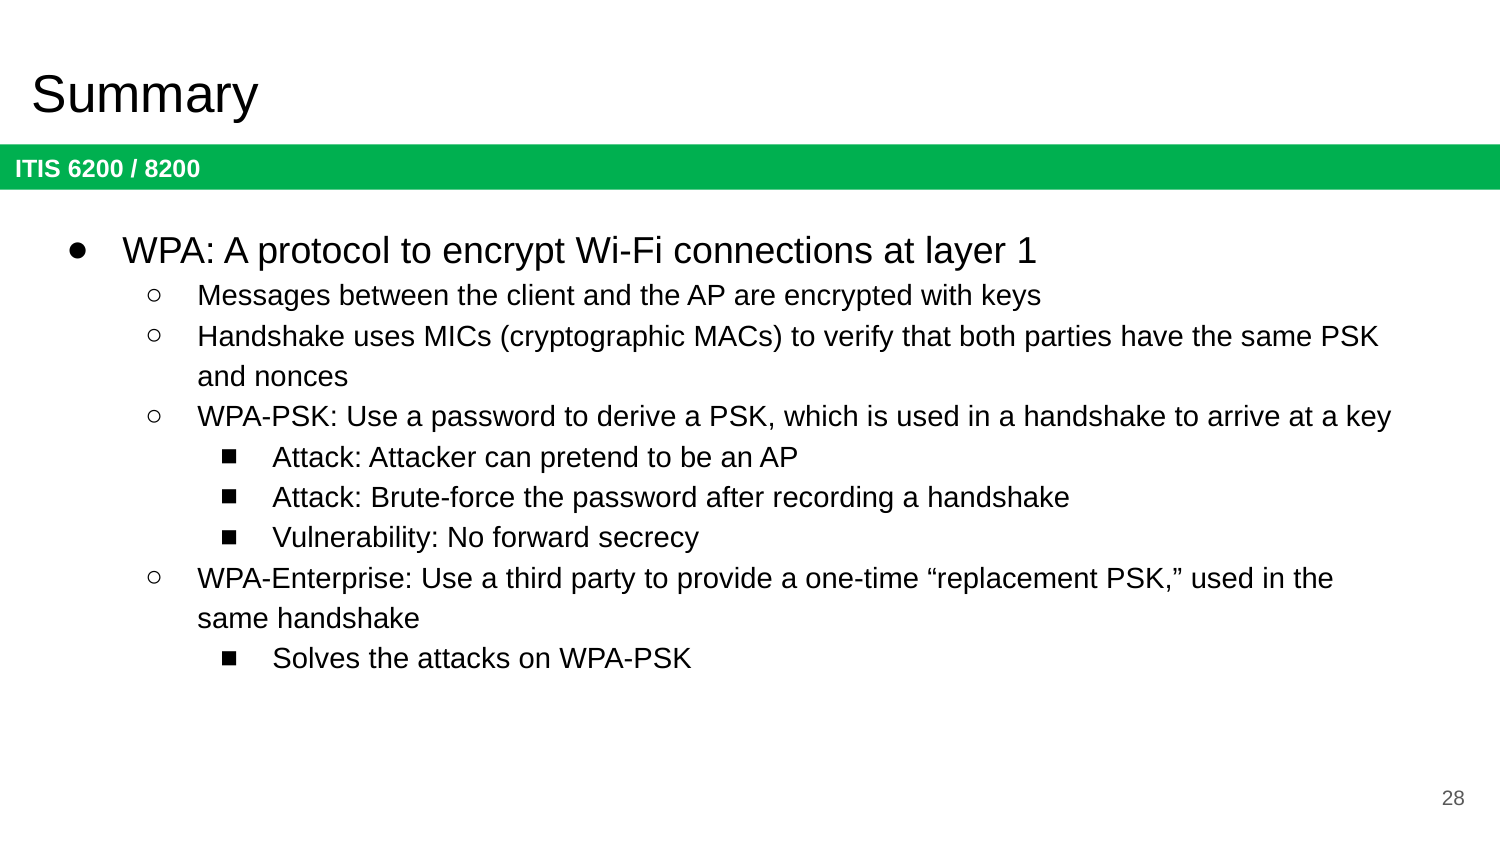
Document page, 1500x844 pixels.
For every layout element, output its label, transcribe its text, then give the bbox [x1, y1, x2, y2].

list WPA: A protocol to encrypt Wi-Fi connections at layer 1 Messages between the client and the AP are encrypted with keys Handshake uses MICs (cryptographic MACs) to verify that both parties have the same PSK and nonces WPA-PSK: Use a password to derive a PSK, which is used in a handshake to arrive at a key Attack: Attacker can pretend to be an AP Attack: Brute-force the password after recording a handshake Vulnerability: No forward secrecy WPA-Enterprise: Use a third party to provide a one-time “replacement PSK,” used in the same handshake Solves the attacks on WPA-PSK [32, 204, 1431, 823]
slide_number 28 [1389, 764, 1480, 830]
title Summary [16, 44, 1415, 139]
